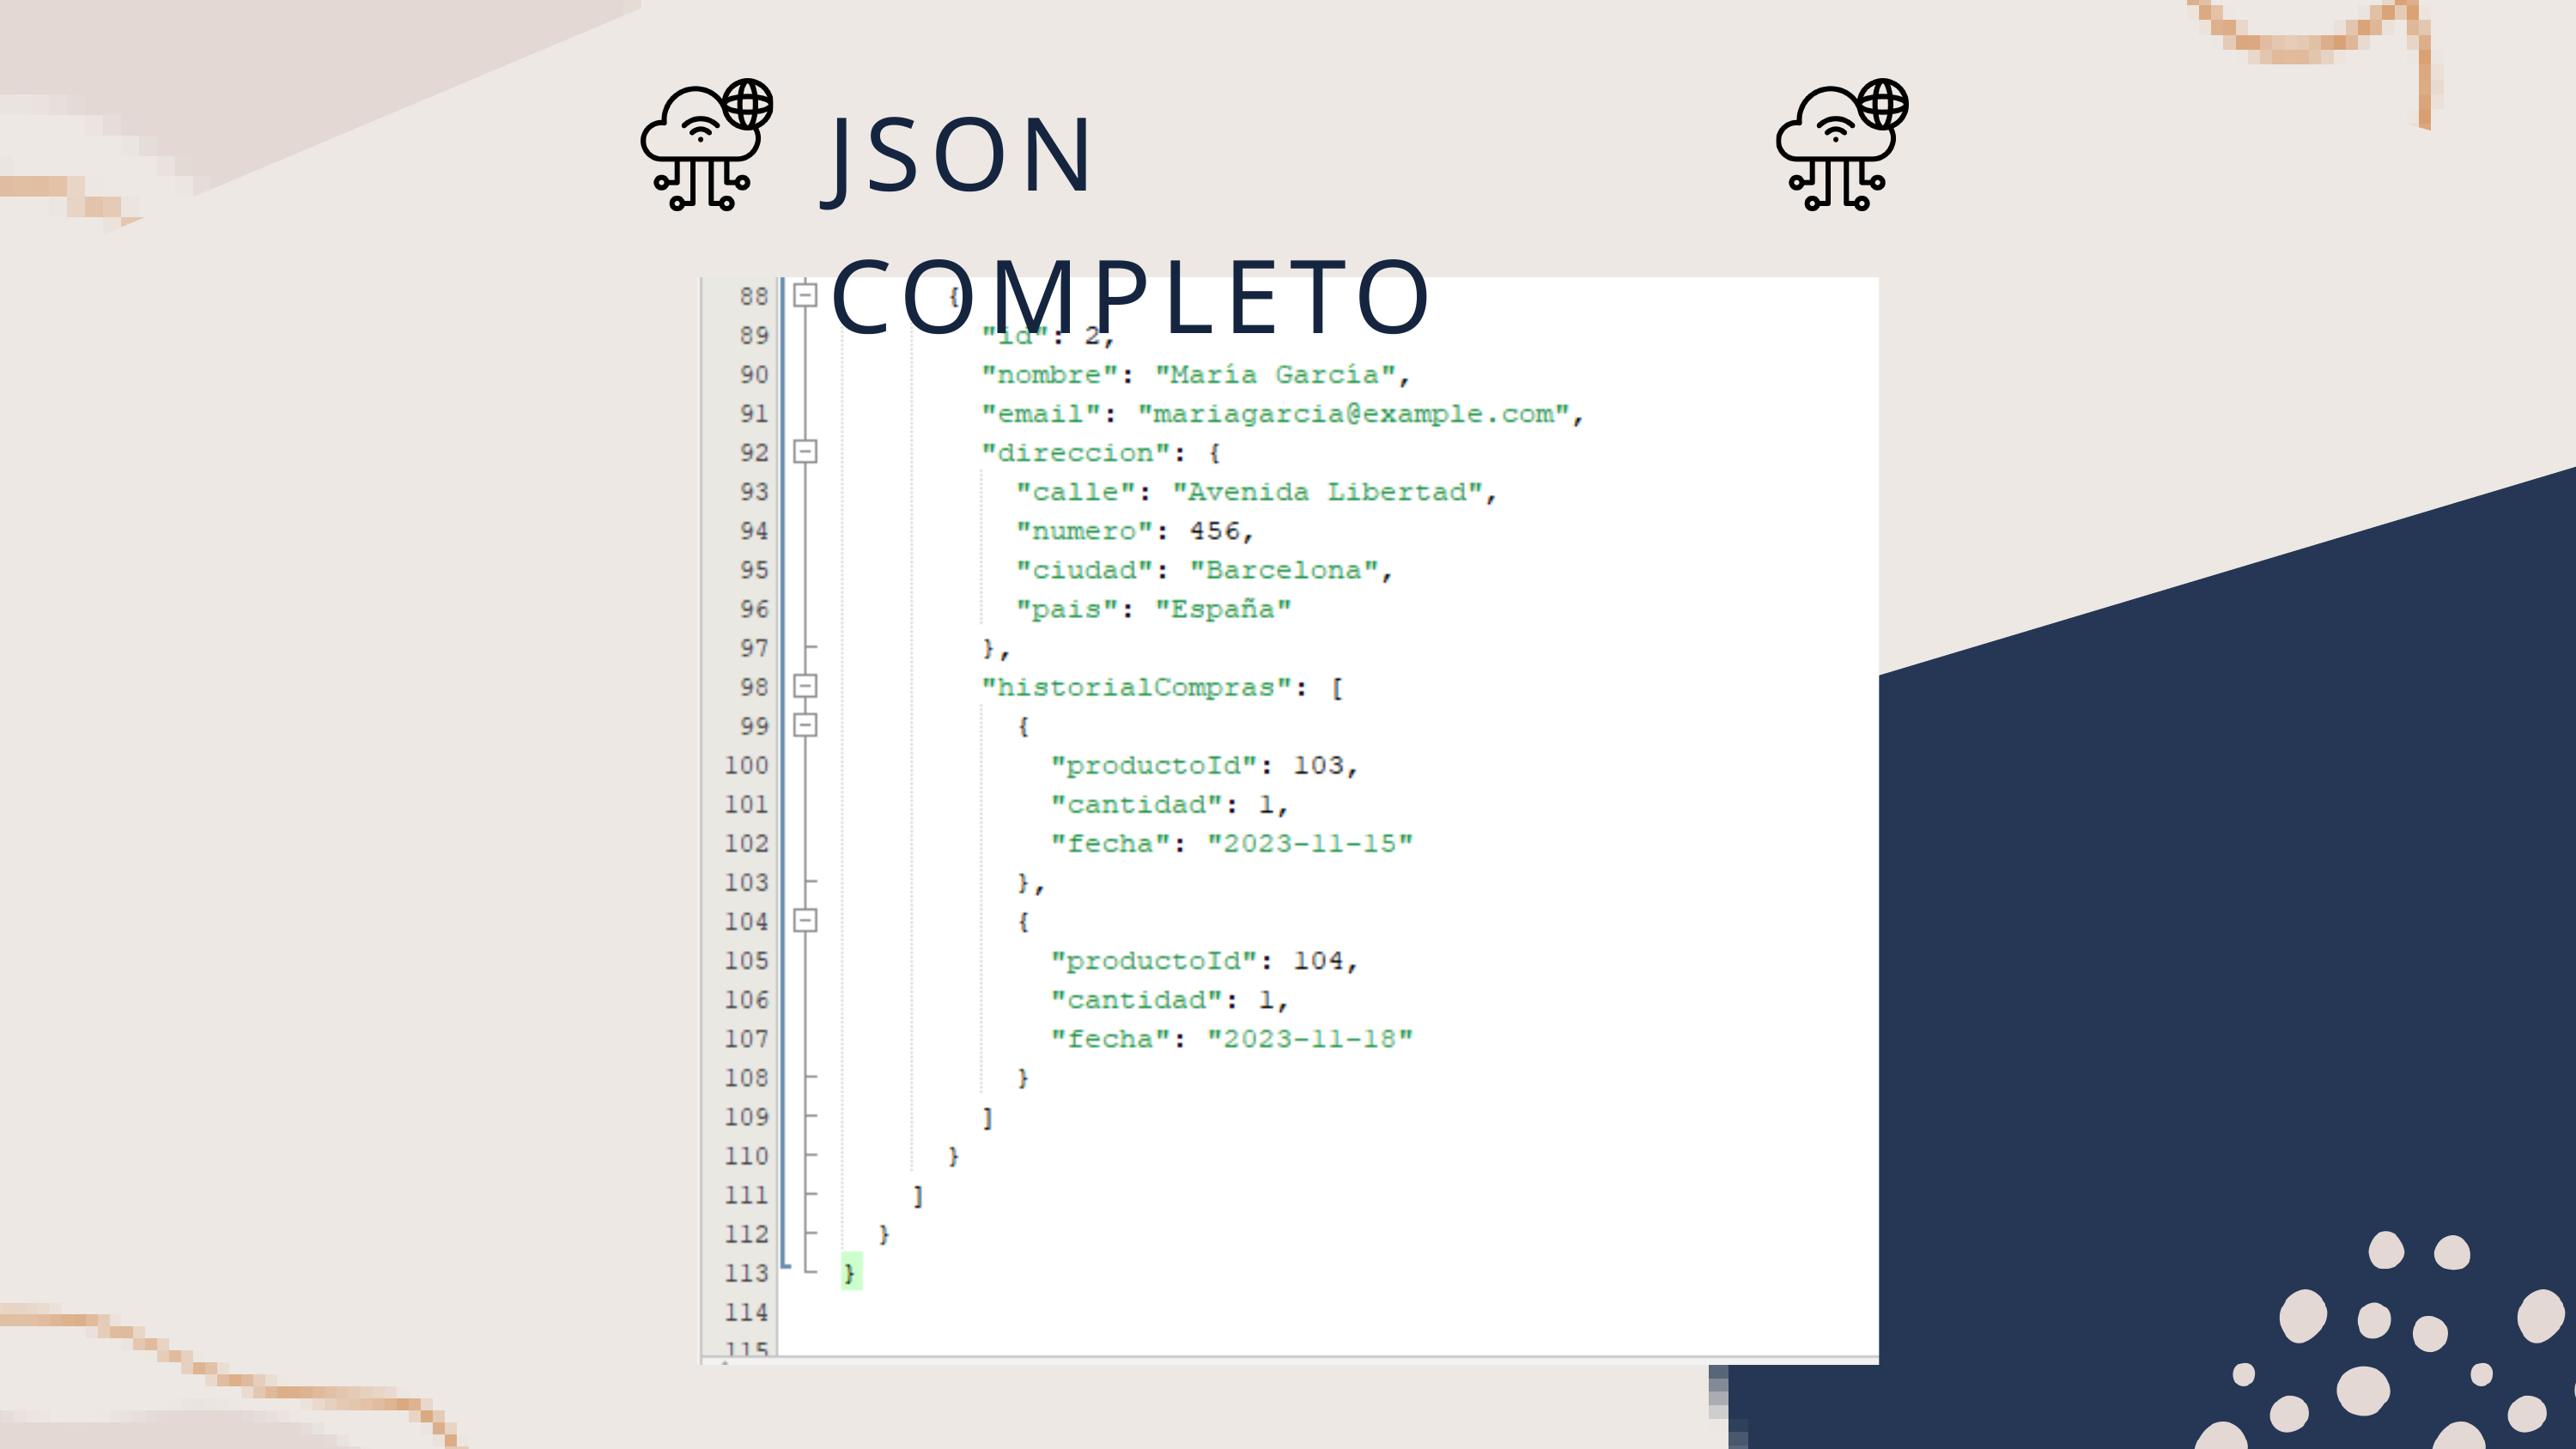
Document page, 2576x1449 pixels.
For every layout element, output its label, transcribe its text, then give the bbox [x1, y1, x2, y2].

text_box [2065, 0, 2576, 172]
text_box [0, 0, 661, 279]
text_box JSON COMPLETO [828, 69, 1748, 355]
text_box [2431, 1231, 2576, 1449]
text_box [696, 277, 1880, 1365]
text_box [1516, 466, 2576, 1449]
text_box [0, 1303, 481, 1449]
text_box [2193, 1231, 2431, 1449]
text_box [1776, 78, 1909, 211]
text_box [641, 78, 774, 211]
